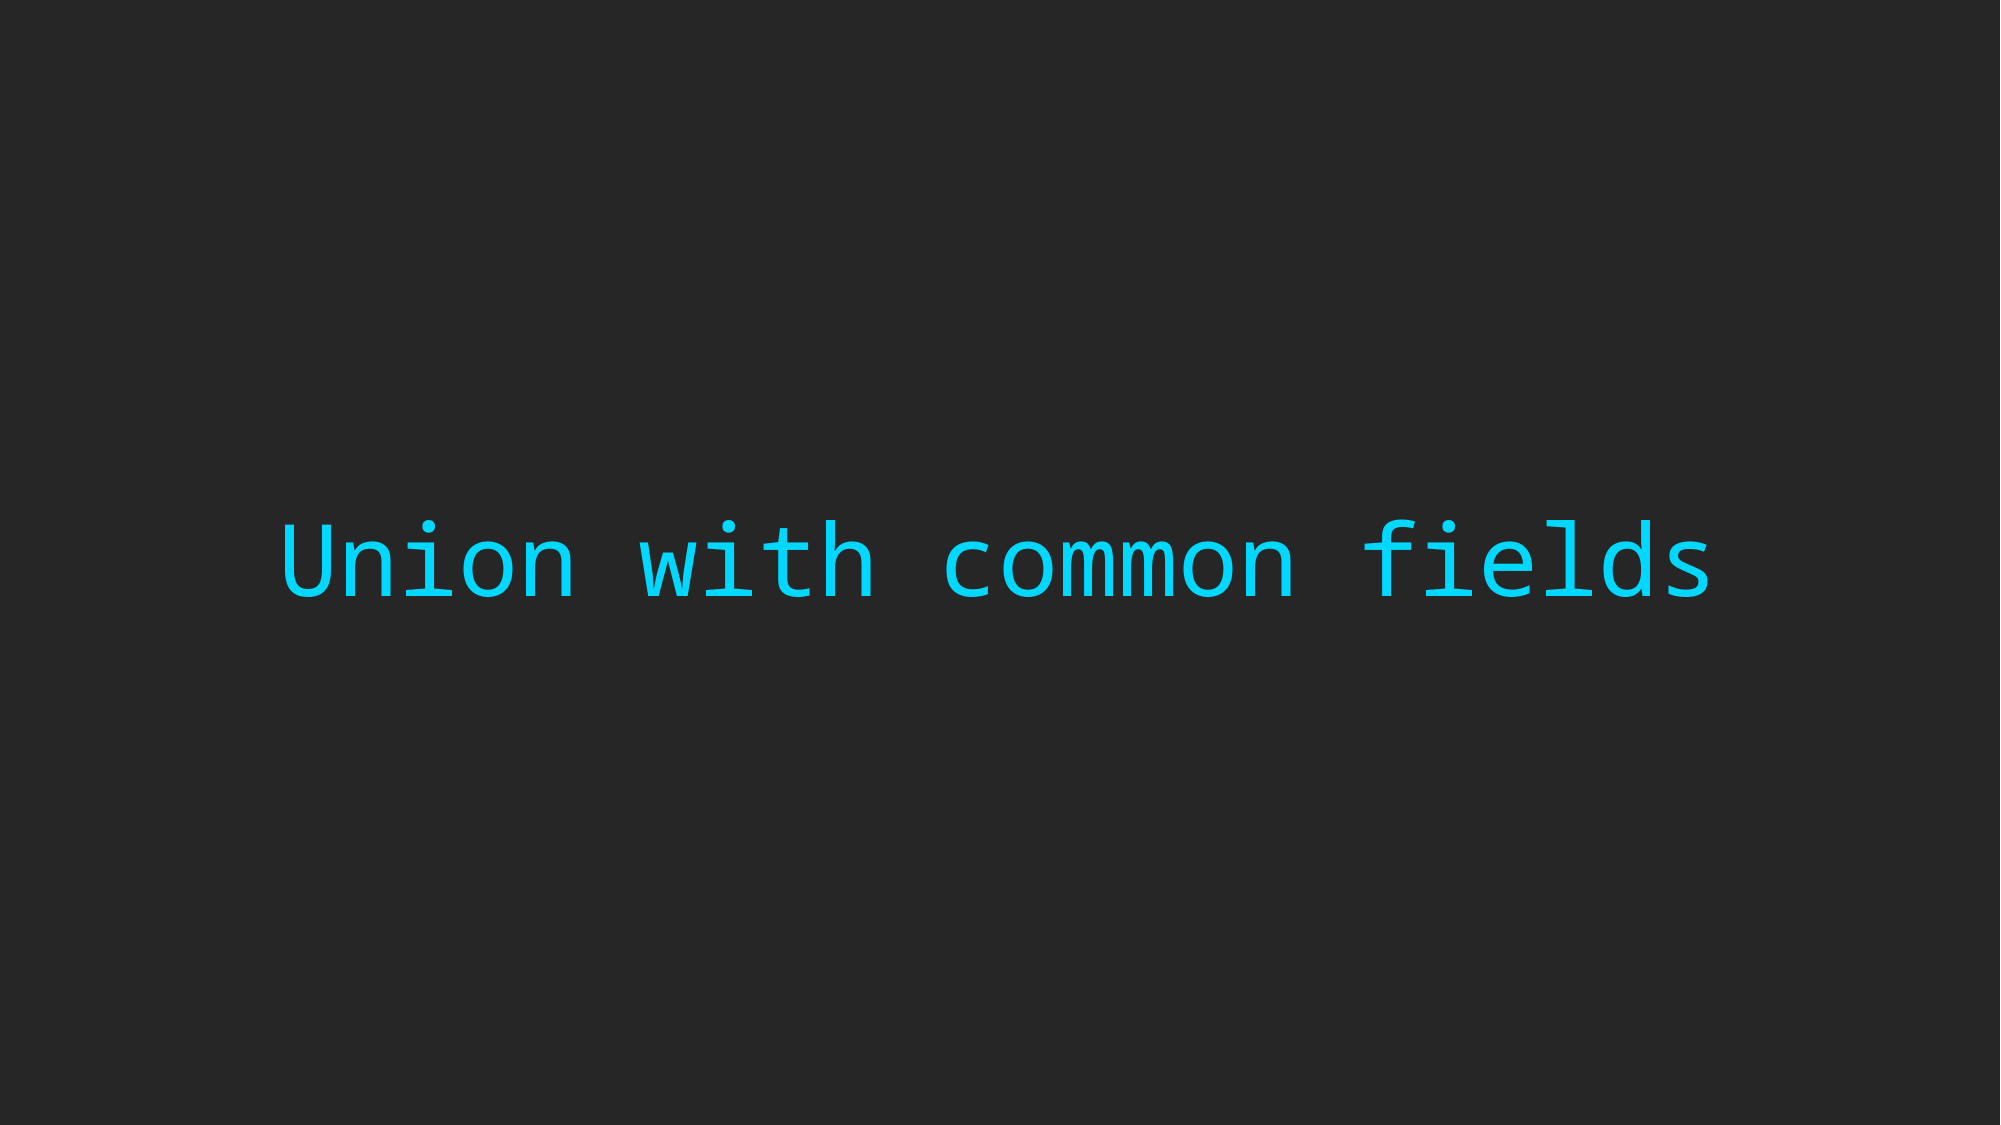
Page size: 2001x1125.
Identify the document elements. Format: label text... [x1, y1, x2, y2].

text_box Union with common fields [263, 489, 1734, 625]
